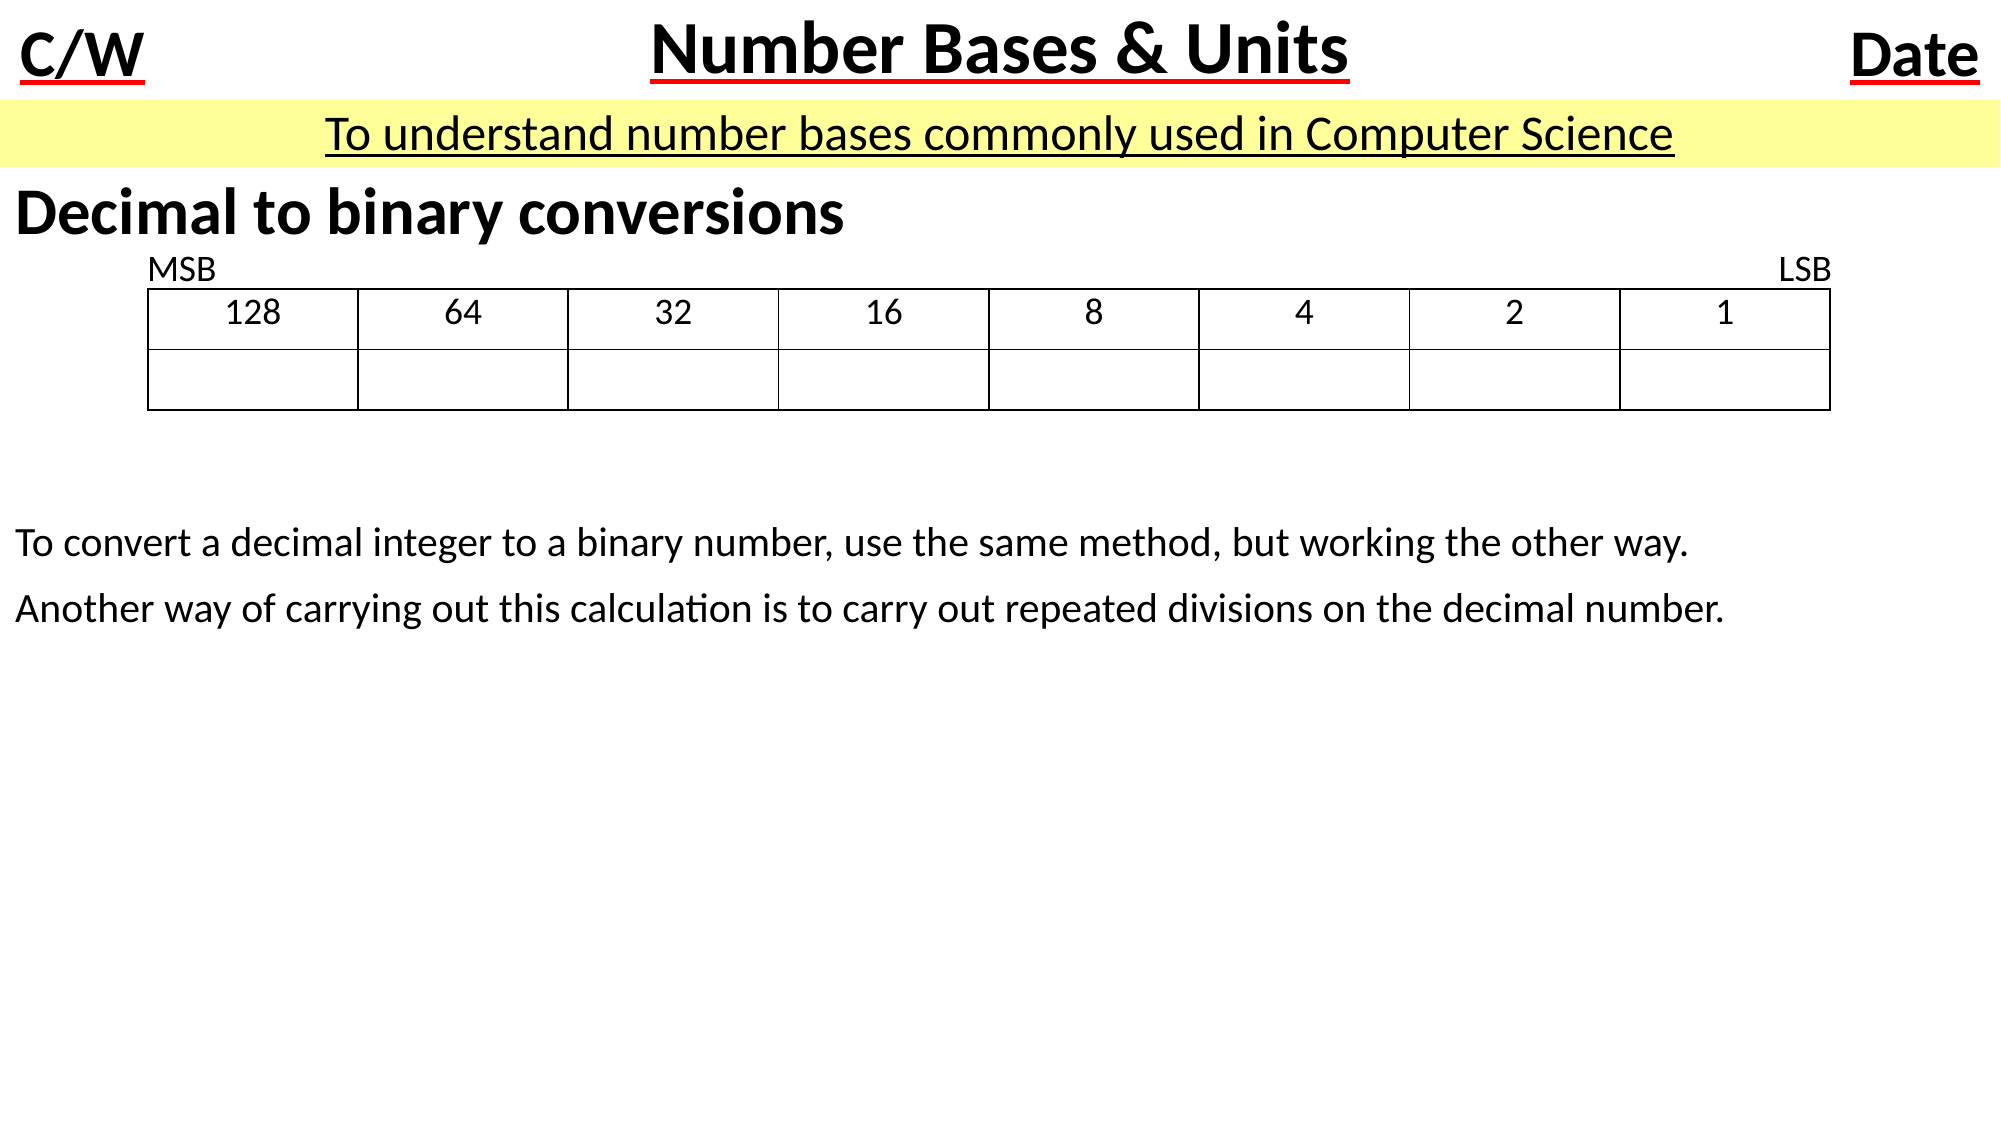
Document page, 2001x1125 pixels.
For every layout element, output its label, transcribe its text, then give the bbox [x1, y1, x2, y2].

table_header 1 [1621, 290, 1829, 349]
text_box MSB [132, 236, 306, 297]
table_header 8 [990, 290, 1198, 349]
table_cell [1200, 350, 1409, 409]
list Decimal to binary conversions To convert a decimal integer to a binary number, use the same method, but working the other way. Another way of carrying out this calculation is to carry out repeated divisions on the decimal number. [0, 169, 1999, 1125]
table_header 64 [359, 290, 567, 349]
table_cell [990, 350, 1198, 409]
table_cell [779, 350, 988, 409]
table_header 4 [1200, 290, 1409, 349]
table_cell [359, 350, 567, 409]
table_header 128 [149, 290, 357, 349]
table_cell [149, 350, 357, 409]
table_cell [1621, 350, 1829, 409]
list To understand number bases commonly used in Computer Science [0, 99, 2000, 167]
table_cell [569, 350, 778, 409]
table_cell [1410, 350, 1619, 409]
table_header 32 [569, 290, 778, 349]
title Number Bases & Units [0, 0, 2000, 99]
table_header 16 [779, 290, 988, 349]
text_box LSB [1764, 236, 1938, 297]
table_header 2 [1410, 290, 1619, 349]
